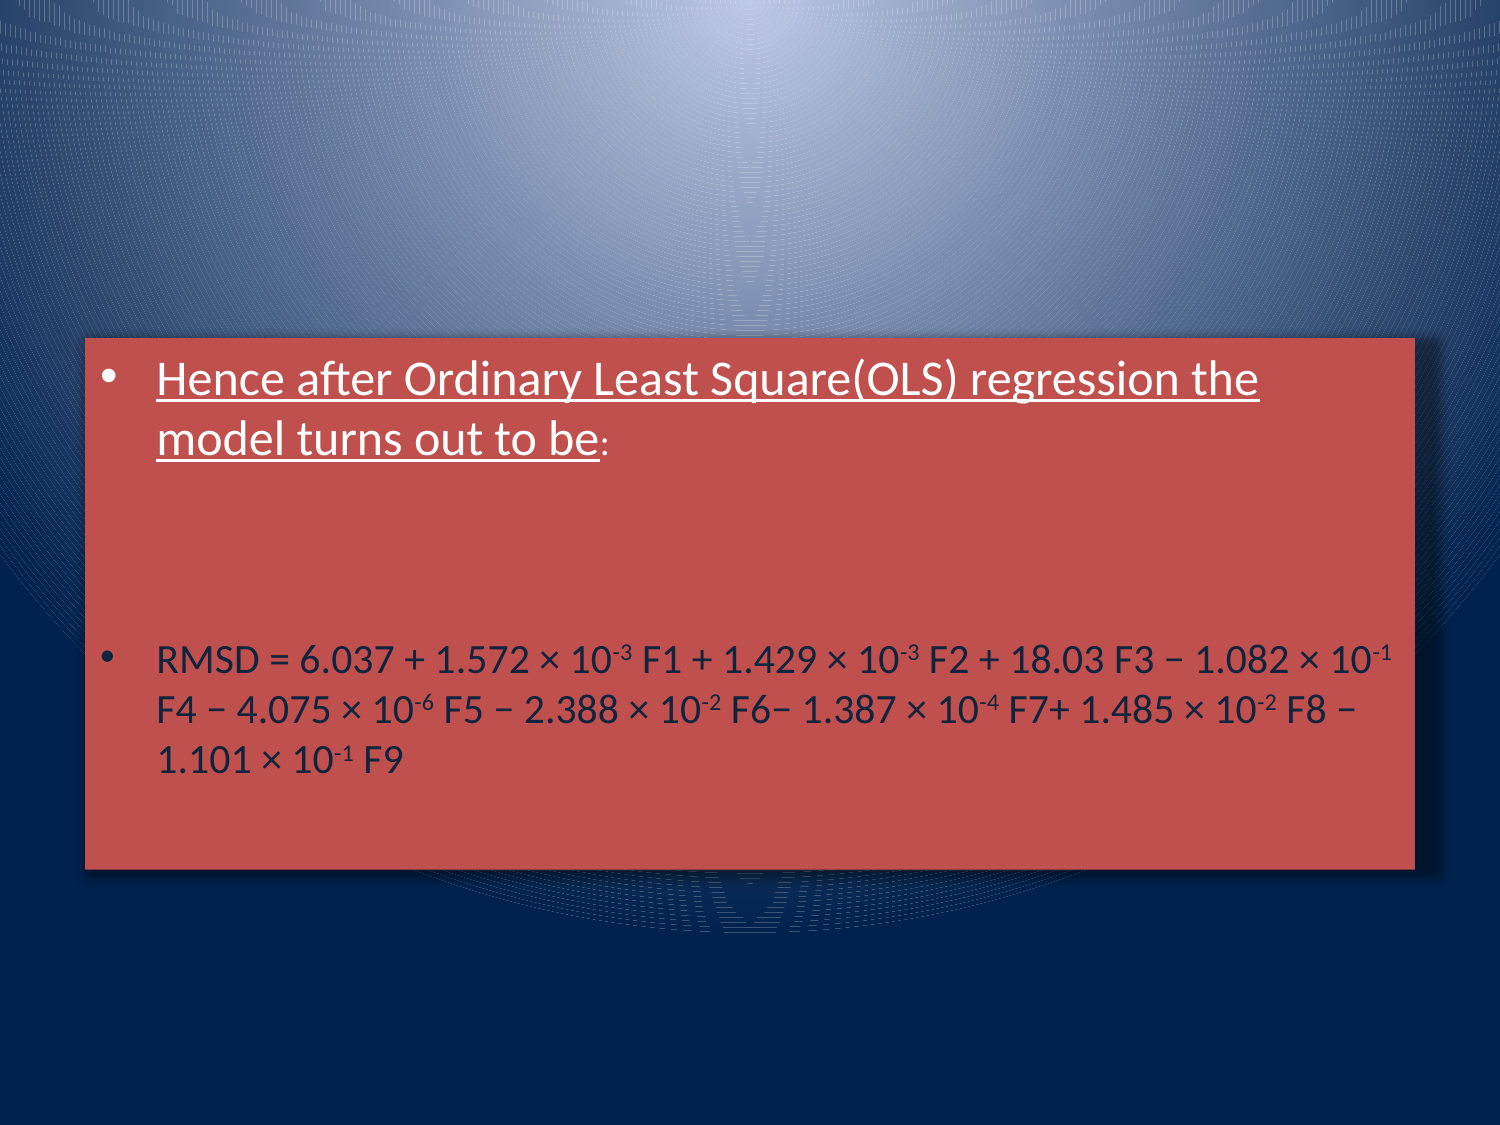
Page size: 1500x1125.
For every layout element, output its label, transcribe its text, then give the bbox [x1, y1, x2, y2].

text_box Hence after Ordinary Least Square(OLS) regression the model turns out to be: RMSD = 6.037 + 1.572 × 10-3 F1 + 1.429 × 10-3 F2 + 18.03 F3 − 1.082 × 10-1 F4 − 4.075 × 10-6 F5 − 2.388 × 10-2 F6− 1.387 × 10-4 F7+ 1.485 × 10-2 F8 − 1.101 × 10-1 F9 [85, 338, 1415, 870]
